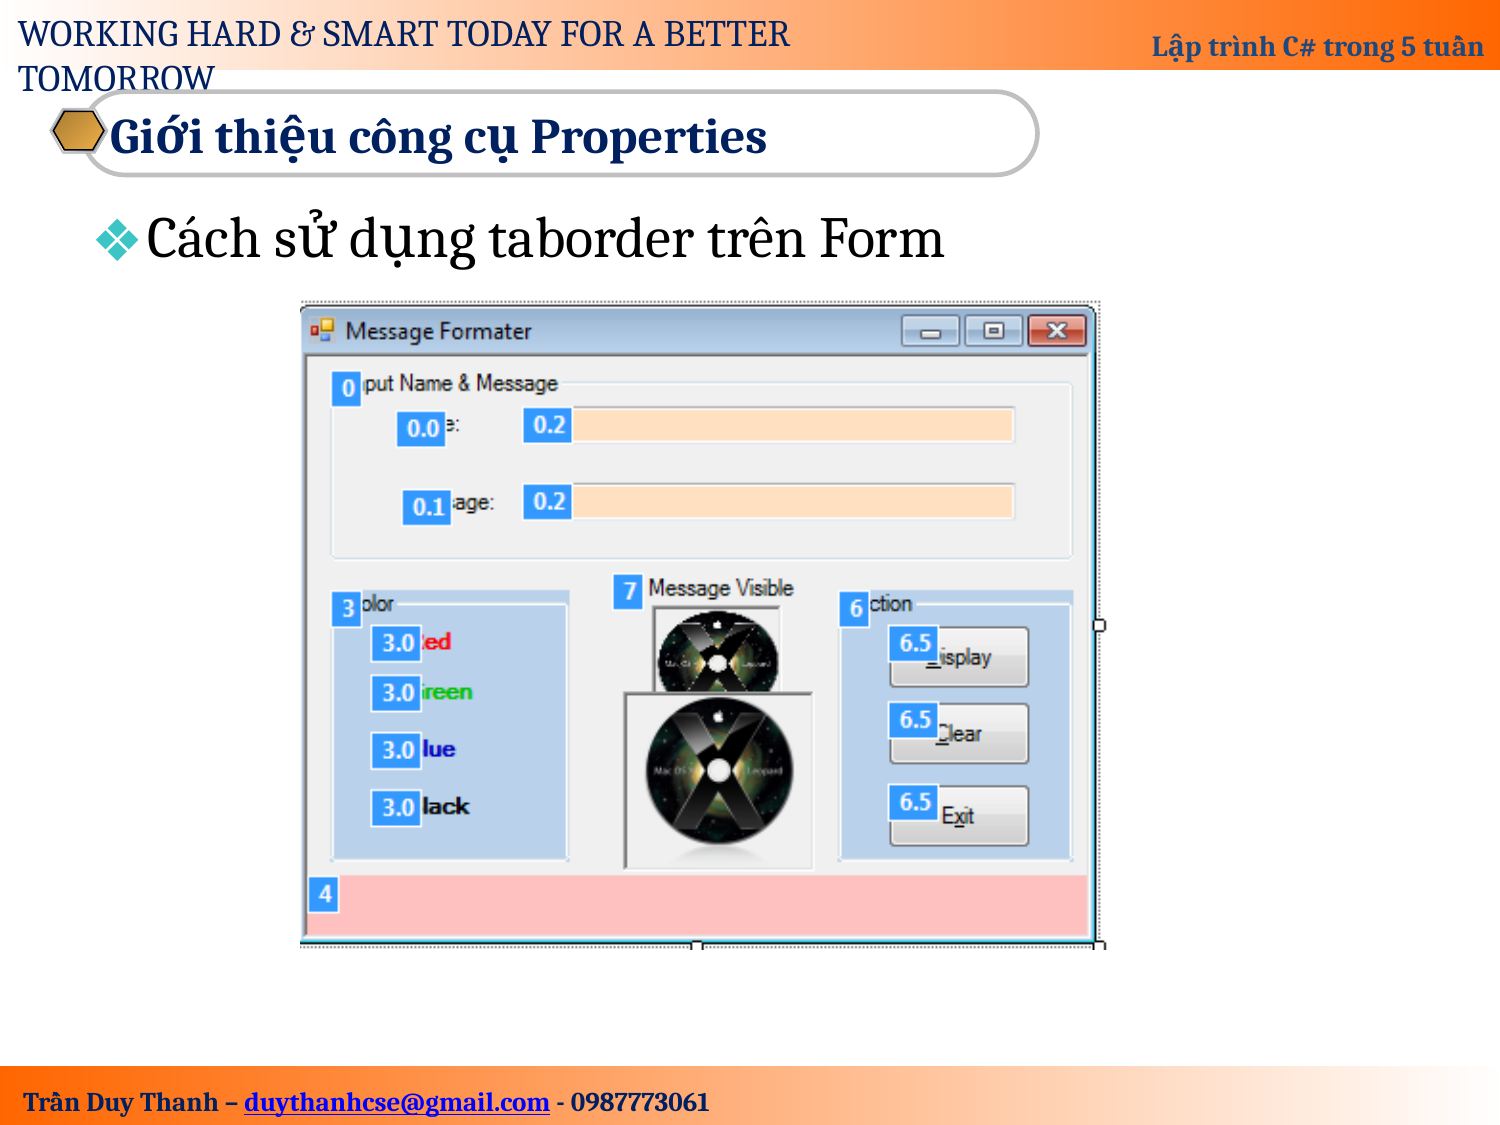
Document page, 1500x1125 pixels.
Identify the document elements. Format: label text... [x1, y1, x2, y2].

text_box Cách sử dụng taborder trên Form [75, 192, 1388, 278]
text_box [49, 91, 1038, 176]
picture [299, 294, 1113, 951]
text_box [1207, 0, 1211, 70]
